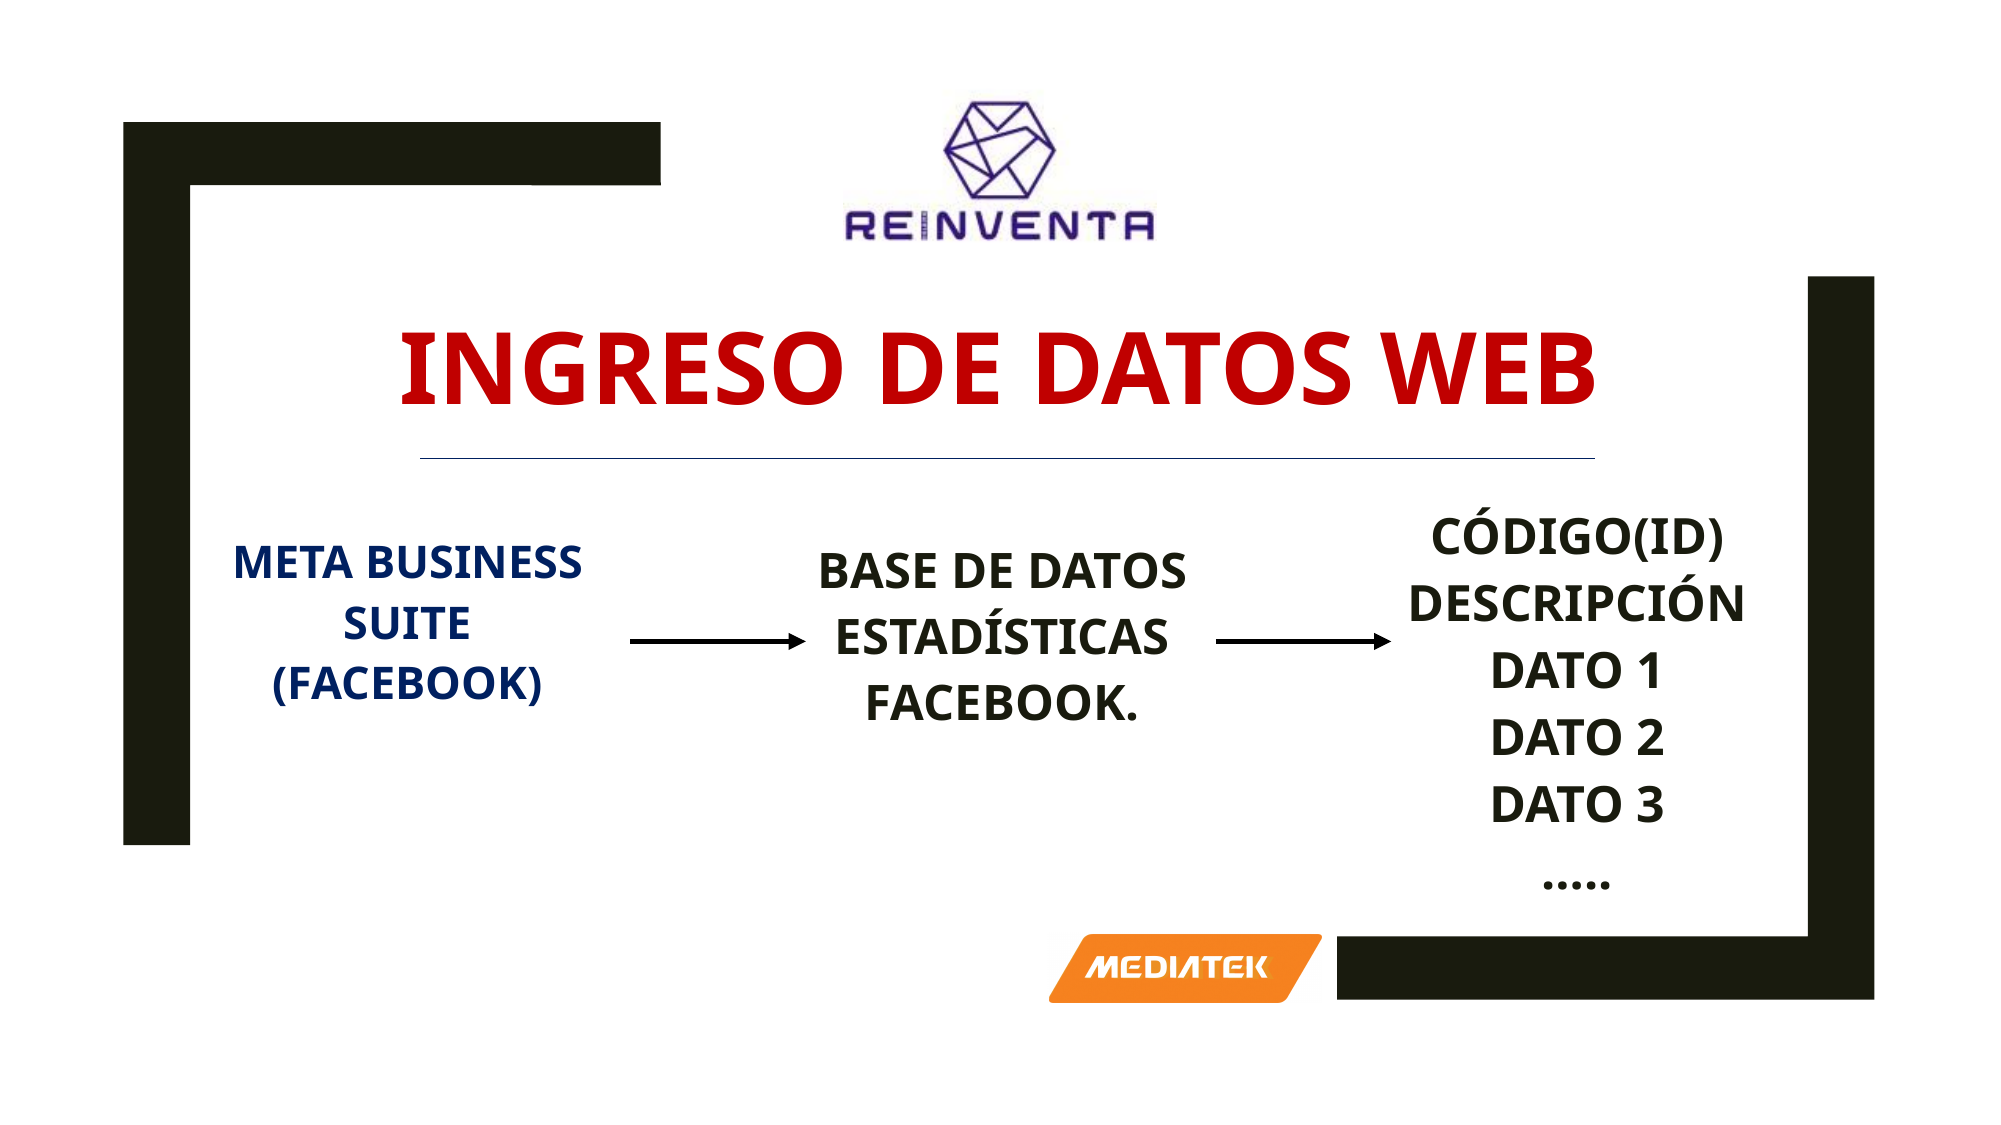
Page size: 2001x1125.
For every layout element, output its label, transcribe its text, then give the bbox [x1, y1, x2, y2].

text_box META BUSINESS SUITE (FACEBOOK) [205, 519, 610, 753]
text_box BASE DE DATOS ESTADÍSTICAS FACEBOOK. [800, 525, 1205, 758]
title Ingreso de datos WEB [314, 303, 1686, 434]
picture [1047, 932, 1322, 1003]
picture [843, 15, 1157, 329]
text_box CÓDIGO(ID) DESCRIPCIÓN DATO 1 DATO 2 DATO 3 ….. [1375, 489, 1780, 939]
